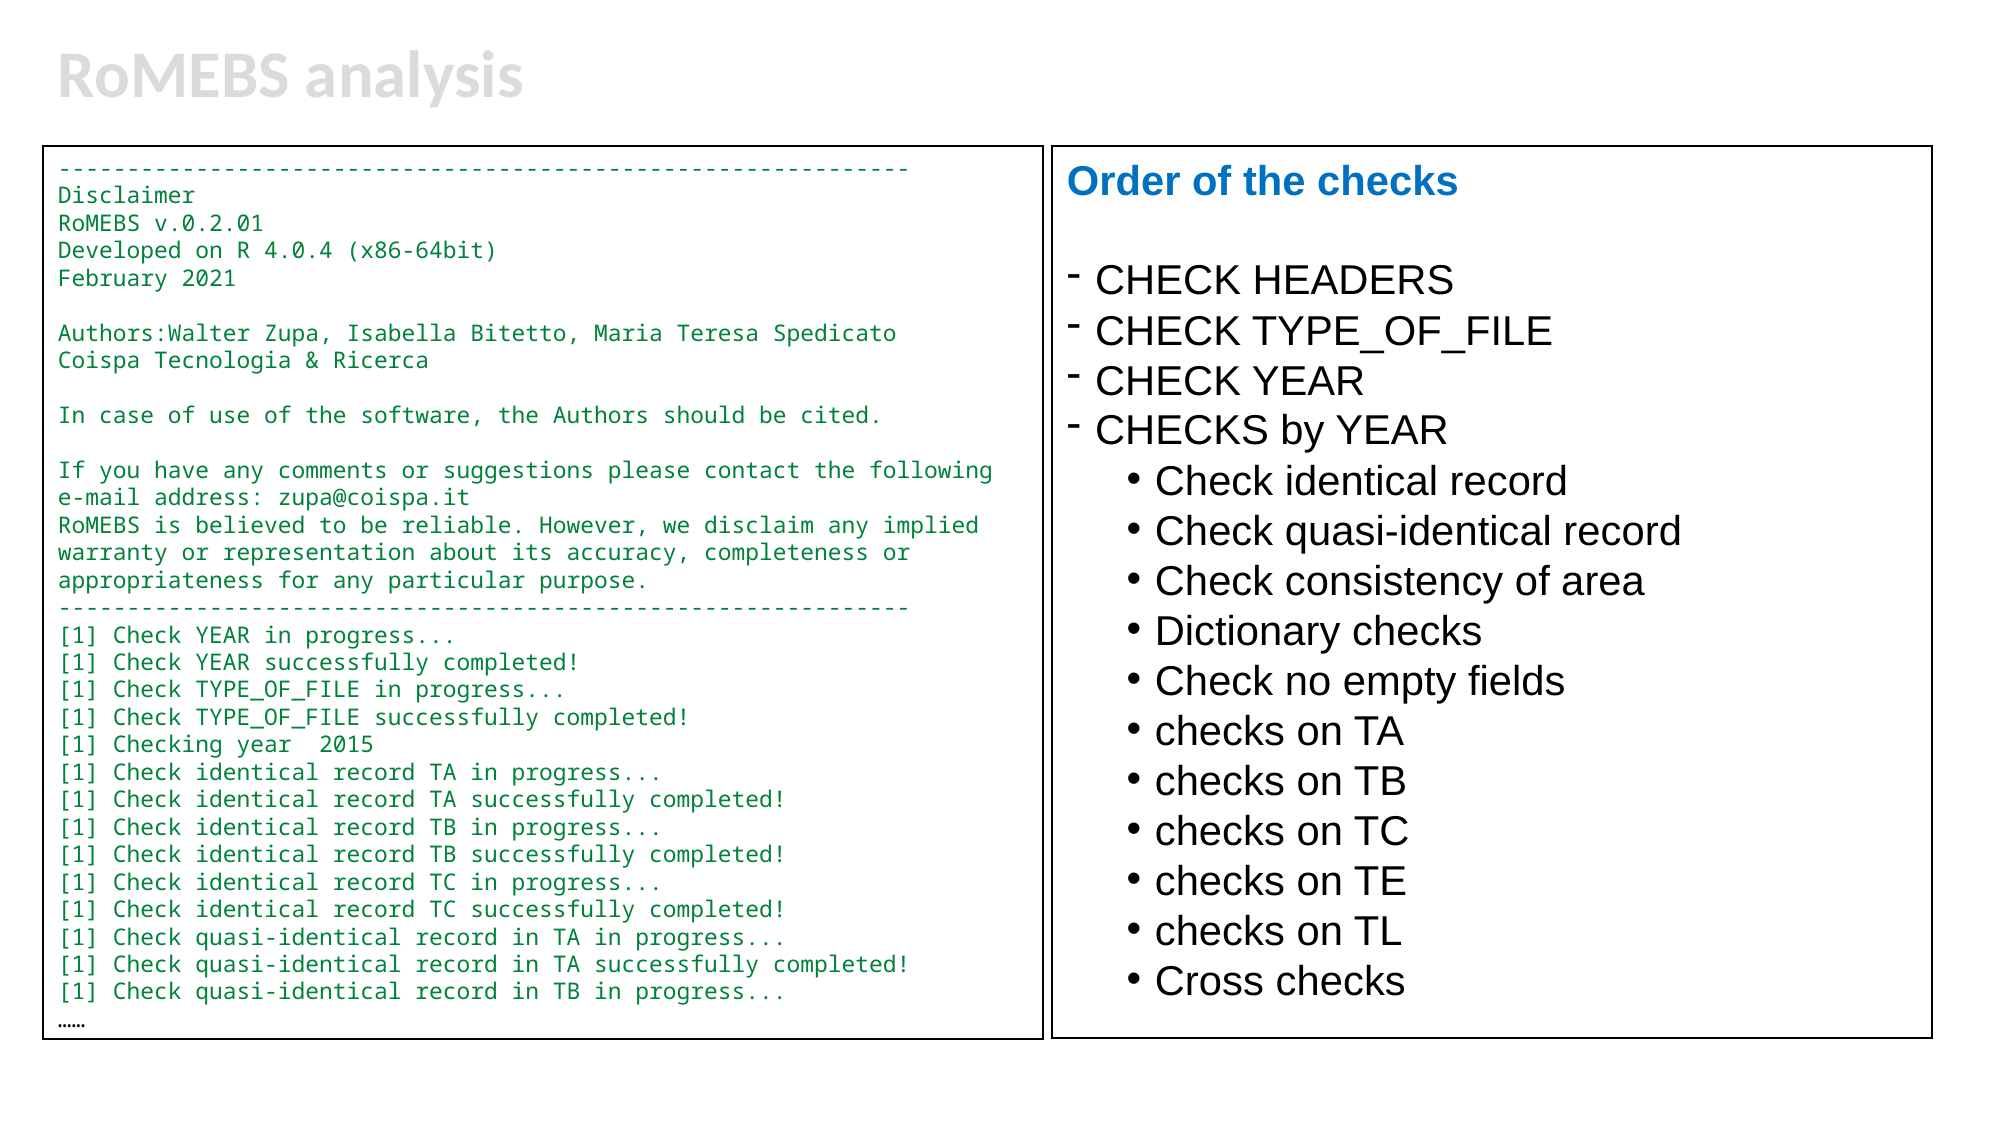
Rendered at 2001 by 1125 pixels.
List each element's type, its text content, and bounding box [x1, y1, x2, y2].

text_box -------------------------------------------------------------- Disclaimer RoMEBS v.0.2.01 Developed on R 4.0.4 (x86-64bit) February 2021 Authors:Walter Zupa, Isabella Bitetto, Maria Teresa Spedicato Coispa Tecnologia & Ricerca In case of use of the software, the Authors should be cited. If you have any comments or suggestions please contact the following e-mail address: zupa@coispa.it RoMEBS is believed to be reliable. However, we disclaim any implied warranty or representation about its accuracy, completeness or appropriateness for any particular purpose. -------------------------------------------------------------- [1] Check YEAR in progress... [1] Check YEAR successfully completed! [1] Check TYPE_OF_FILE in progress... [1] Check TYPE_OF_FILE successfully completed! [1] Checking year 2015 [1] Check identical record TA in progress... [1] Check identical record TA successfully completed! [1] Check identical record TB in progress... [1] Check identical record TB successfully completed! [1] Check identical record TC in progress... [1] Check identical record TC successfully completed! [1] Check quasi-identical record in TA in progress... [1] Check quasi-identical record in TA successfully completed! [1] Check quasi-identical record in TB in progress... …… [42, 145, 1044, 1040]
text_box Order of the checks CHECK HEADERS CHECK TYPE_OF_FILE CHECK YEAR CHECKS by YEAR Check identical record Check quasi-identical record Check consistency of area Dictionary checks Check no empty fields checks on TA checks on TB checks on TC checks on TE checks on TL Cross checks [1051, 145, 1933, 1039]
text_box RoMEBS analysis [43, 23, 572, 119]
